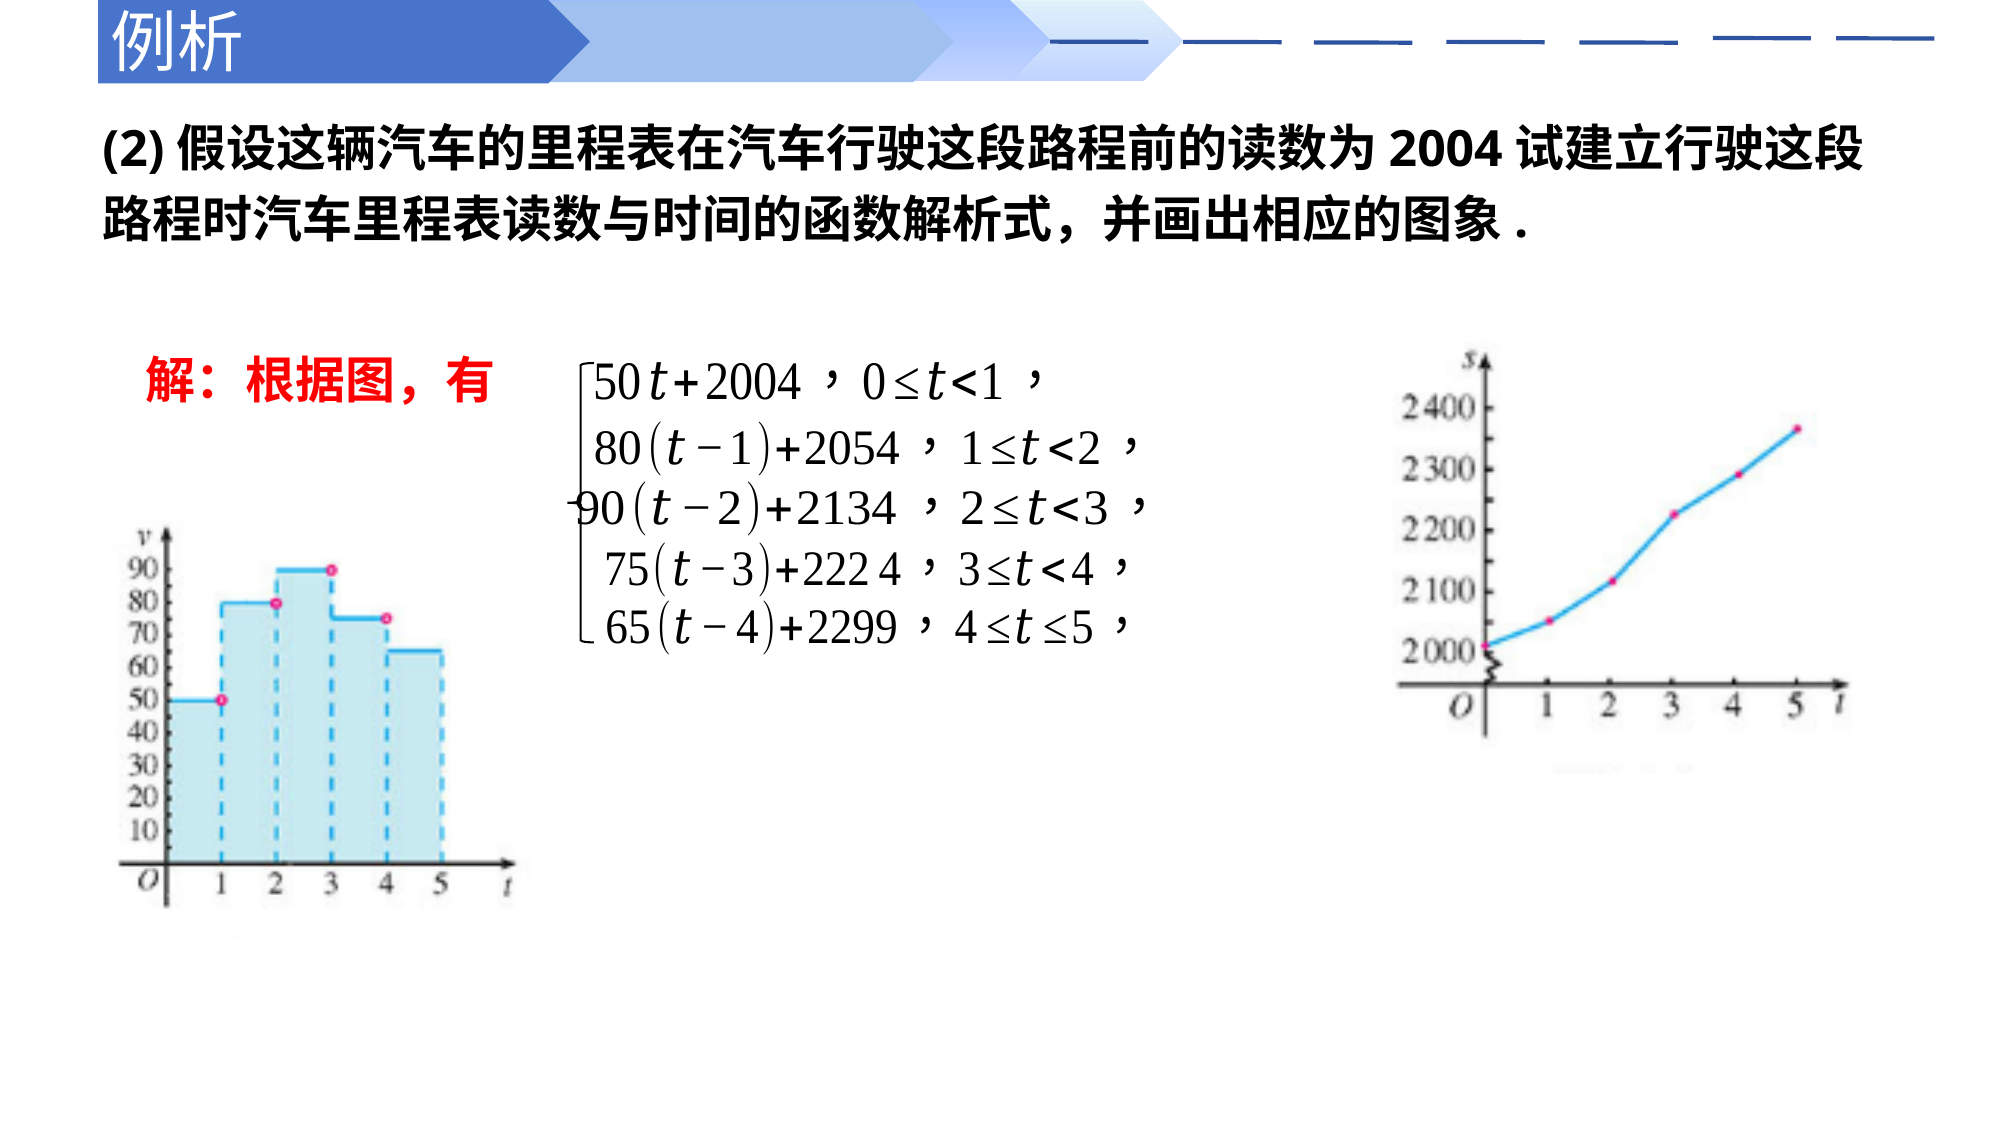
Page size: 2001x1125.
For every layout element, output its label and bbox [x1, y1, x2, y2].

picture [57, 515, 631, 940]
text_box [90, 340, 1909, 775]
text_box [95, 0, 1936, 89]
